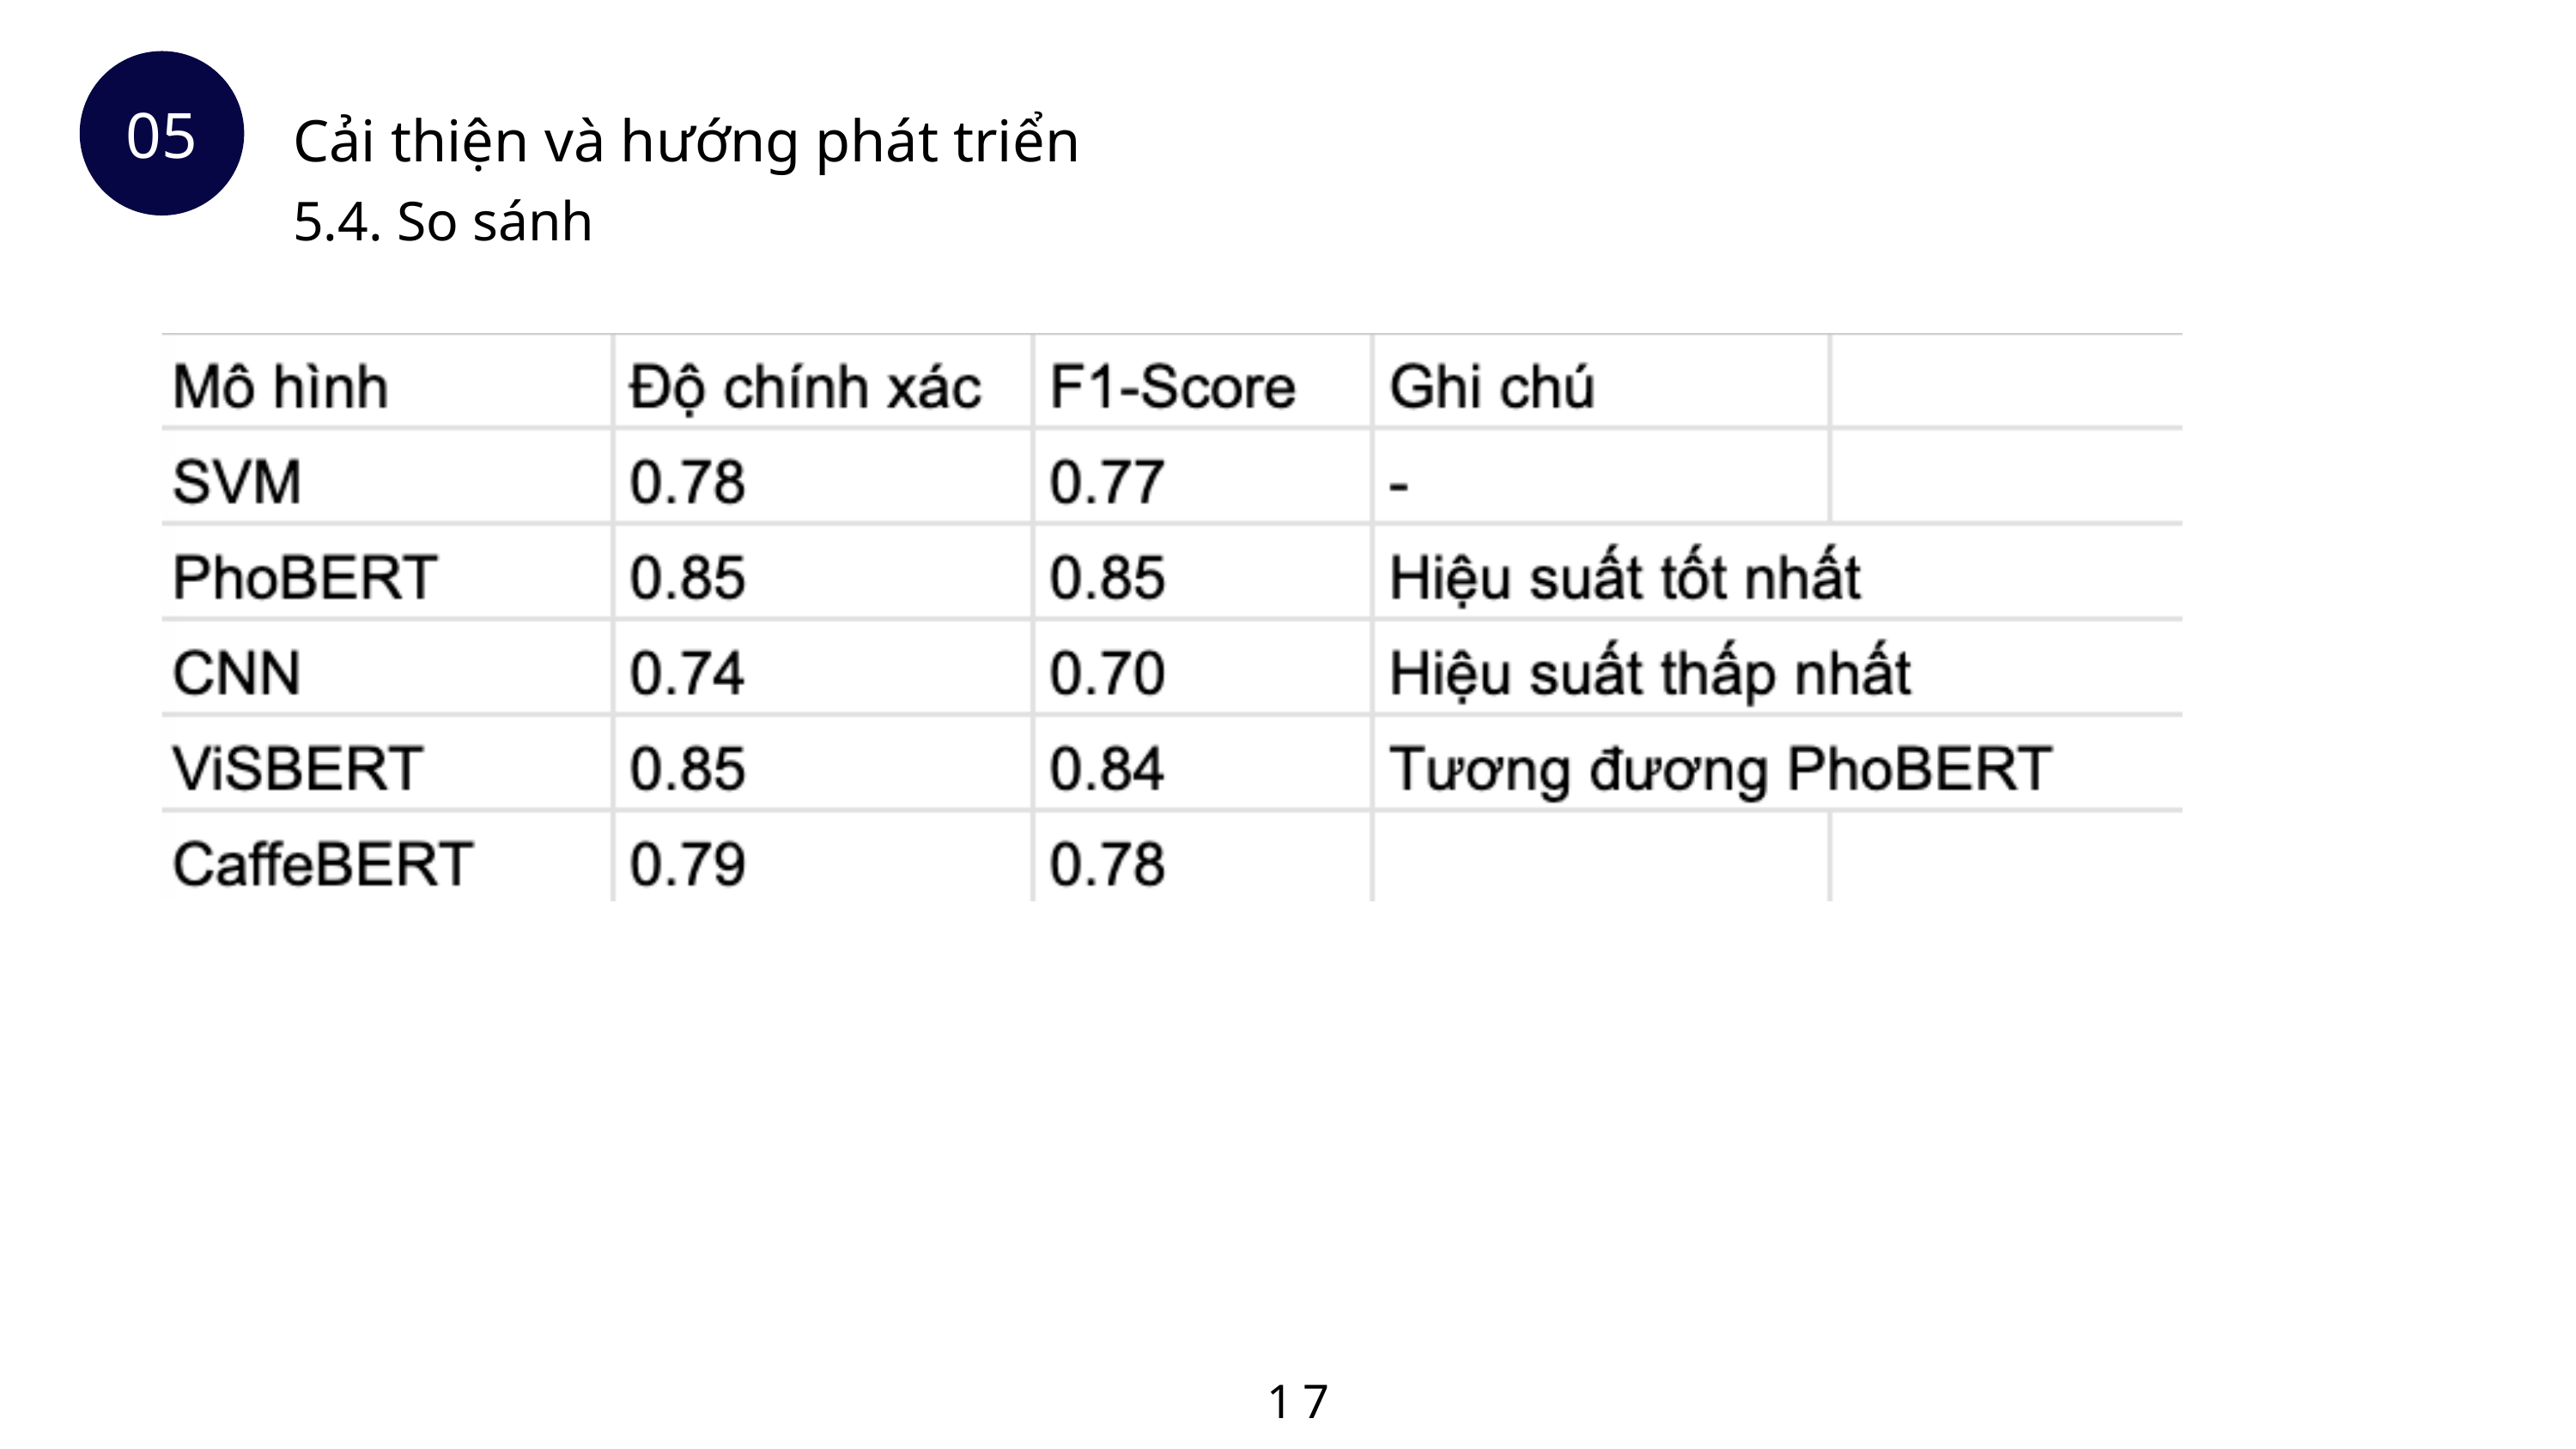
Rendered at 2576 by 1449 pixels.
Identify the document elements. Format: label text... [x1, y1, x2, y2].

text_box 17 [1267, 1362, 1346, 1428]
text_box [79, 51, 245, 216]
text_box Cải thiện và hướng phát triển [293, 93, 1564, 173]
text_box [161, 333, 2183, 901]
text_box 5.4. So sánh [293, 186, 1486, 316]
